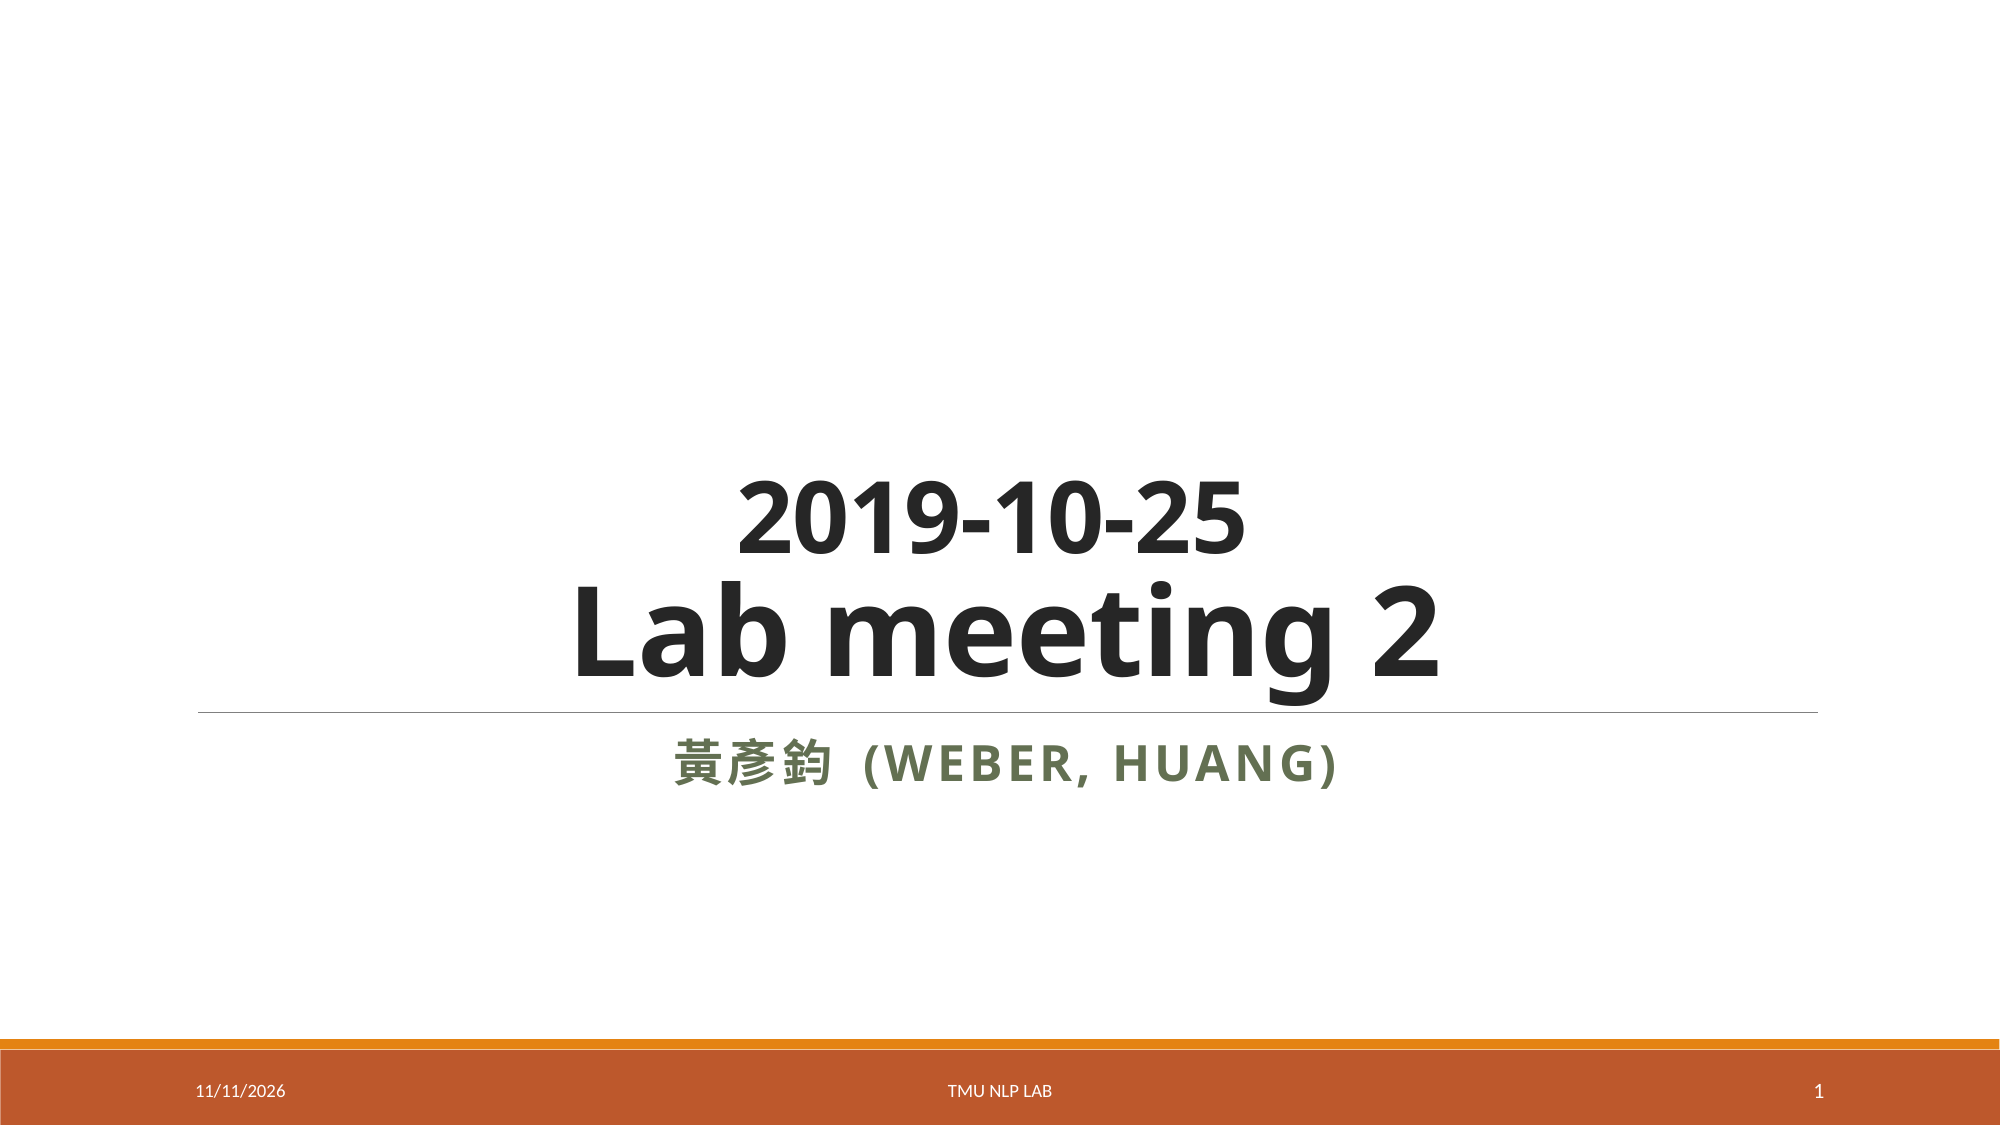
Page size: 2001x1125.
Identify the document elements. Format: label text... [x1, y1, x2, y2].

footer TMU NLP Lab [604, 1059, 1396, 1120]
slide_number 1 [1624, 1059, 1840, 1120]
subtitle 黃彥鈞 (Weber, Huang) [180, 730, 1831, 919]
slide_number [180, 1059, 586, 1120]
title 2019-10-25 Lab meeting 2 [180, 124, 1830, 710]
